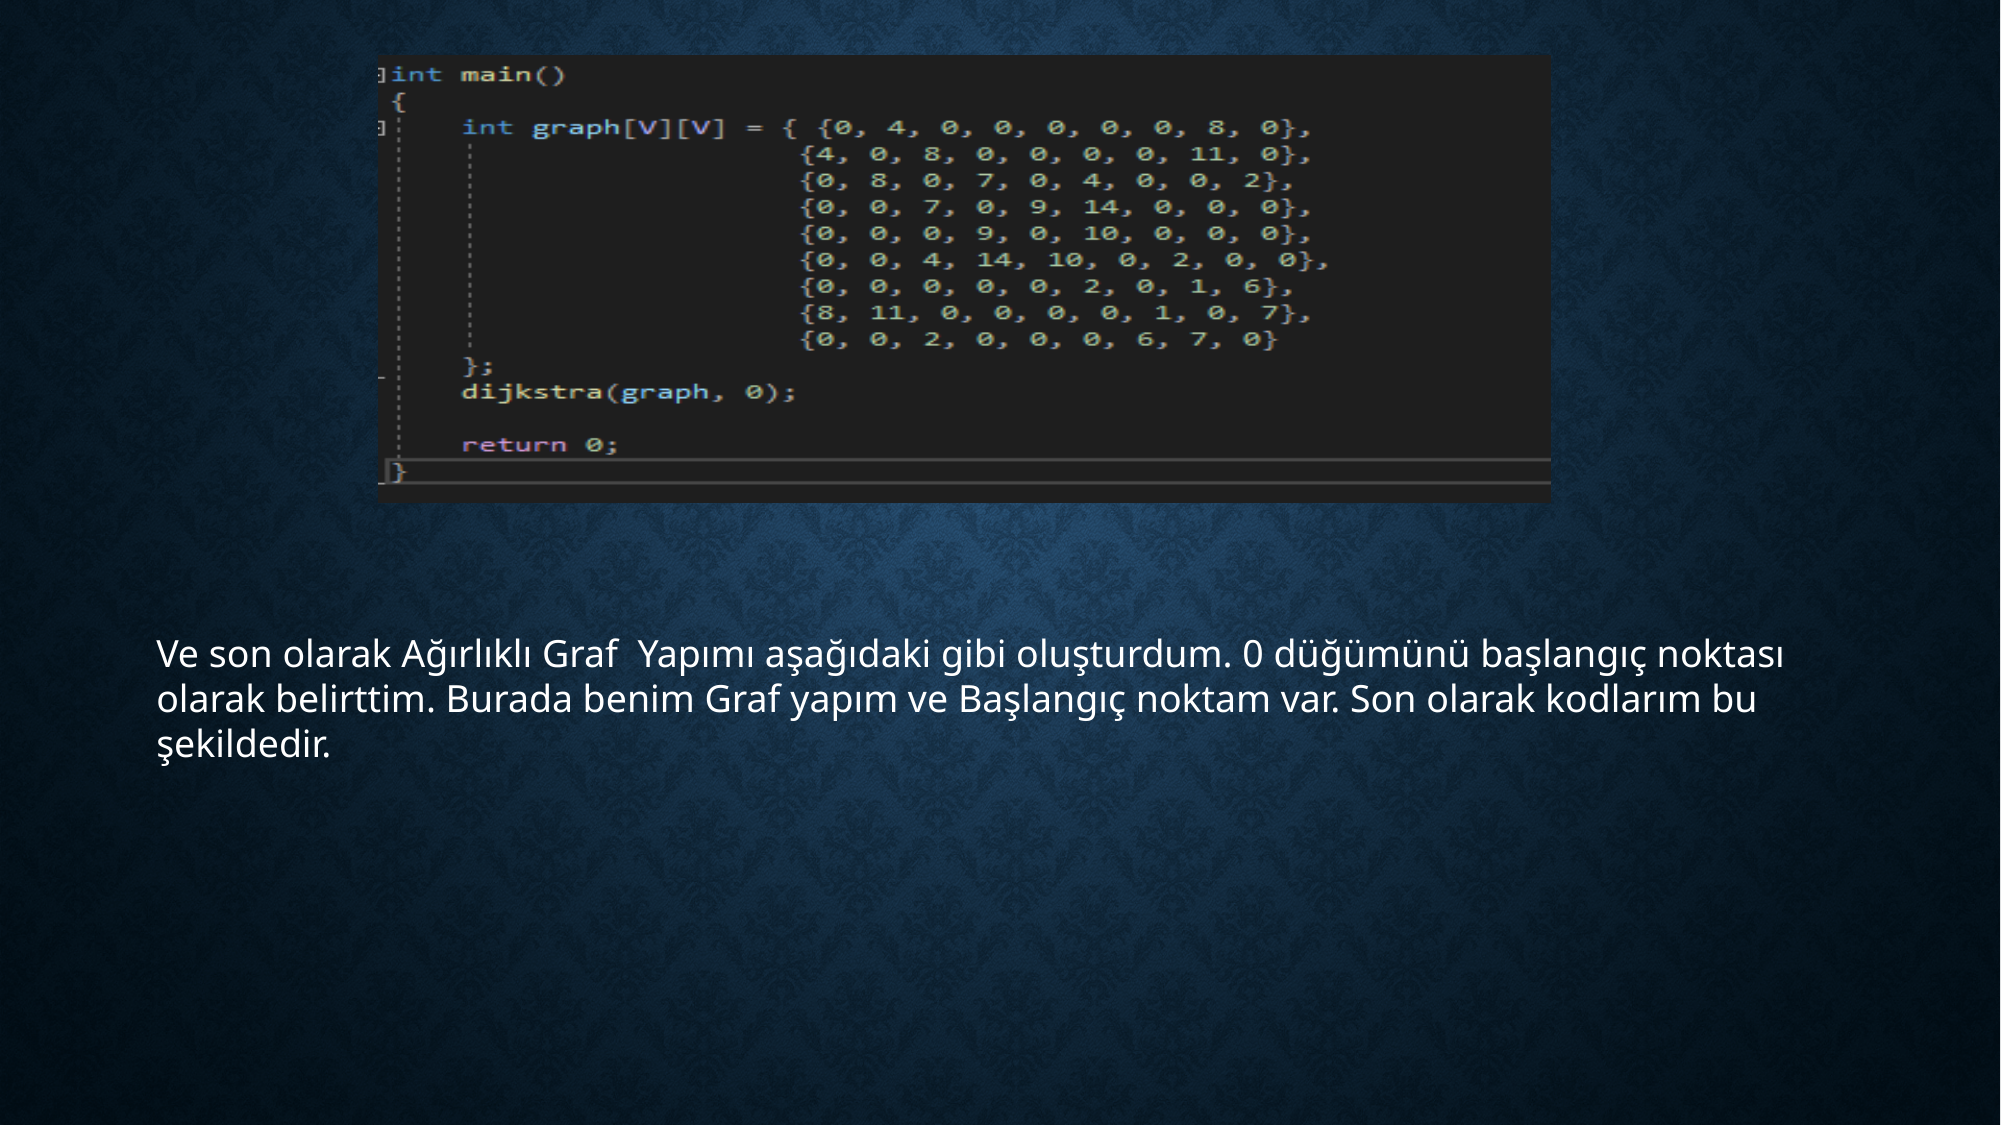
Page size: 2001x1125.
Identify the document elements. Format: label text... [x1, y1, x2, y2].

text_box Ve son olarak Ağırlıklı Graf Yapımı aşağıdaki gibi oluşturdum. 0 düğümünü başlangıç noktası olarak belirttim. Burada benim Graf yapım ve Başlangıç noktam var. Son olarak kodlarım bu şekildedir. [141, 622, 1859, 773]
picture [378, 54, 1552, 503]
